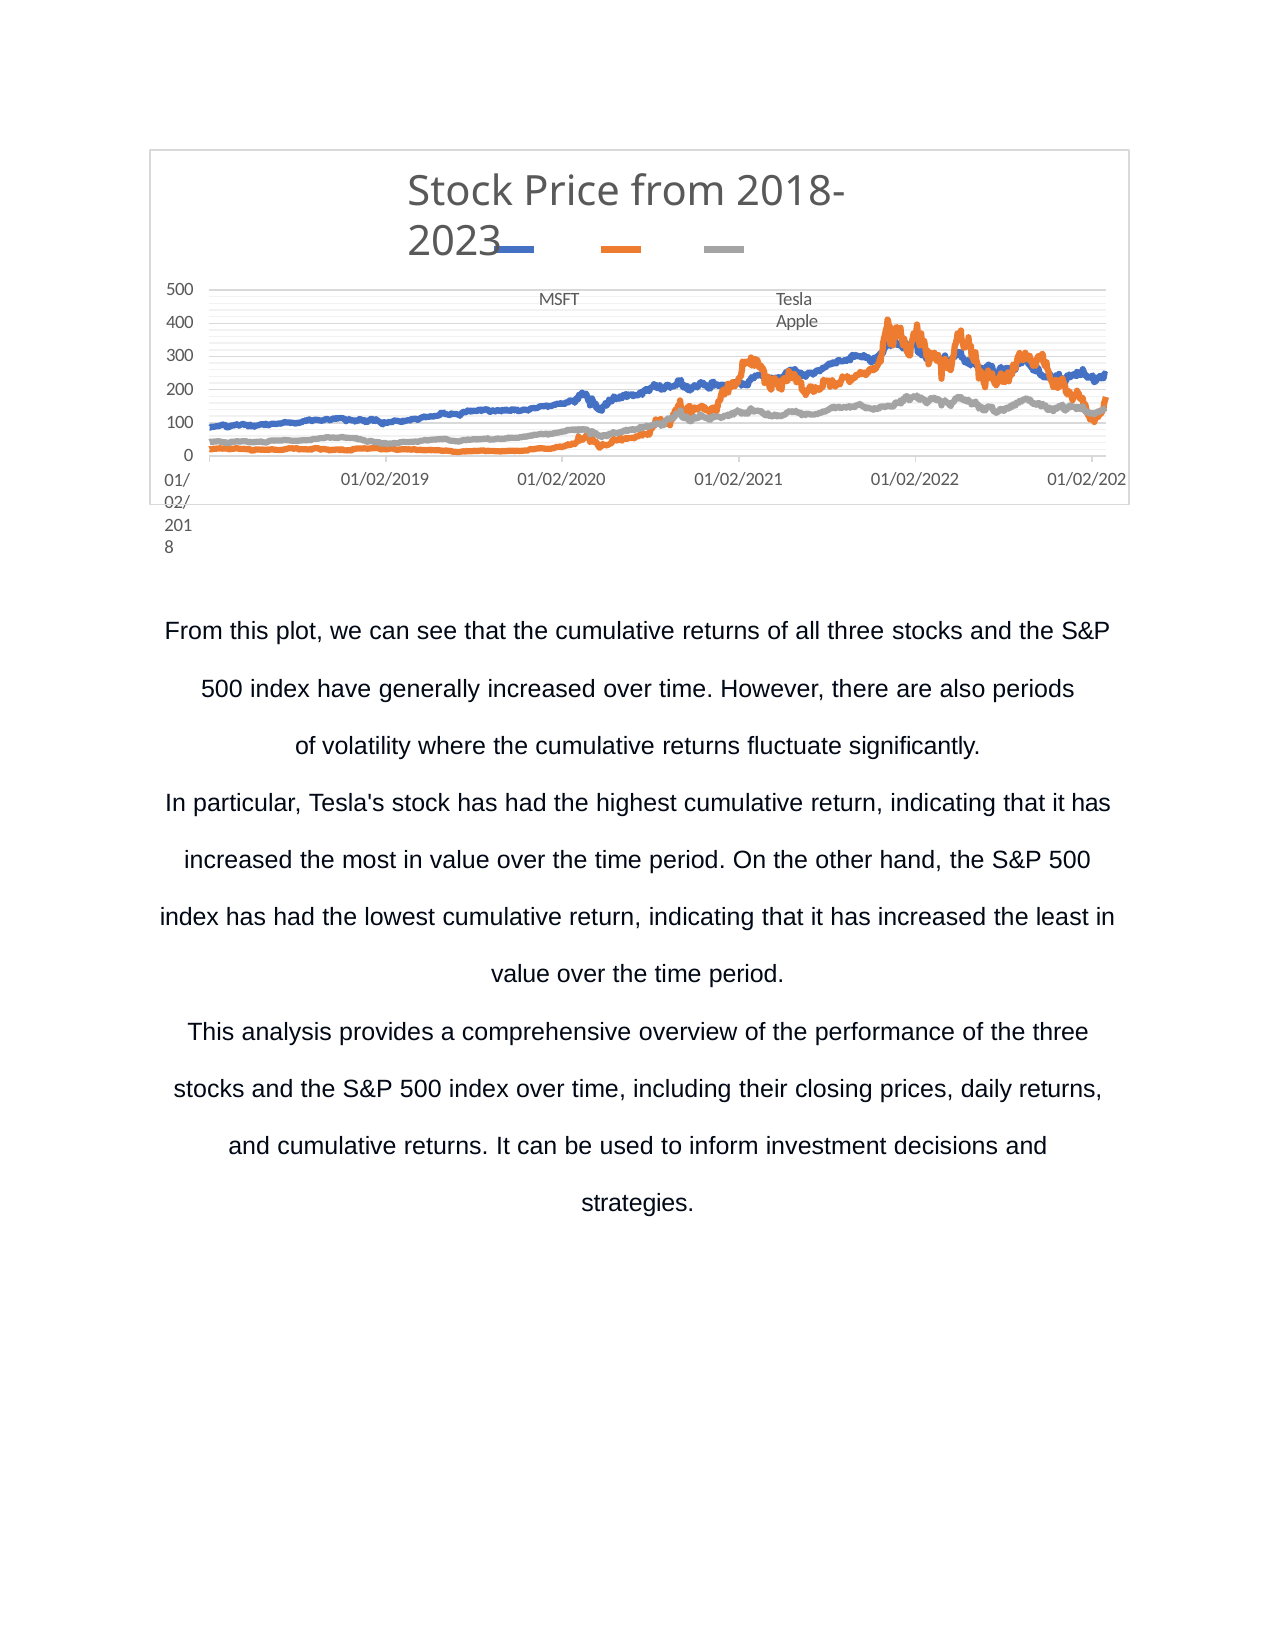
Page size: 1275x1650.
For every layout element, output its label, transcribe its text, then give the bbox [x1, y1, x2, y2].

text_box From this plot, we can see that the cumulative returns of all three stocks and the S&P 500 index have generally increased over time. However, there are also periods of volatility where the cumulative returns fluctuate significantly. In particular, Tesla's stock has had the highest cumulative return, indicating that it has increased the most in value over the time period. On the other hand, the S&P 500 index has had the lowest cumulative return, indicating that it has increased the least in value over the time period. This analysis provides a comprehensive overview of the performance of the three stocks and the S&P 500 index over time, including their closing prices, daily returns, and cumulative returns. It can be used to inform investment decisions and strategies. [150, 612, 1123, 1217]
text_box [491, 246, 747, 253]
text_box 500 400 300 200 100 0 01/02/2018 [163, 505, 258, 558]
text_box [206, 289, 1110, 464]
text_box [150, 150, 1130, 505]
